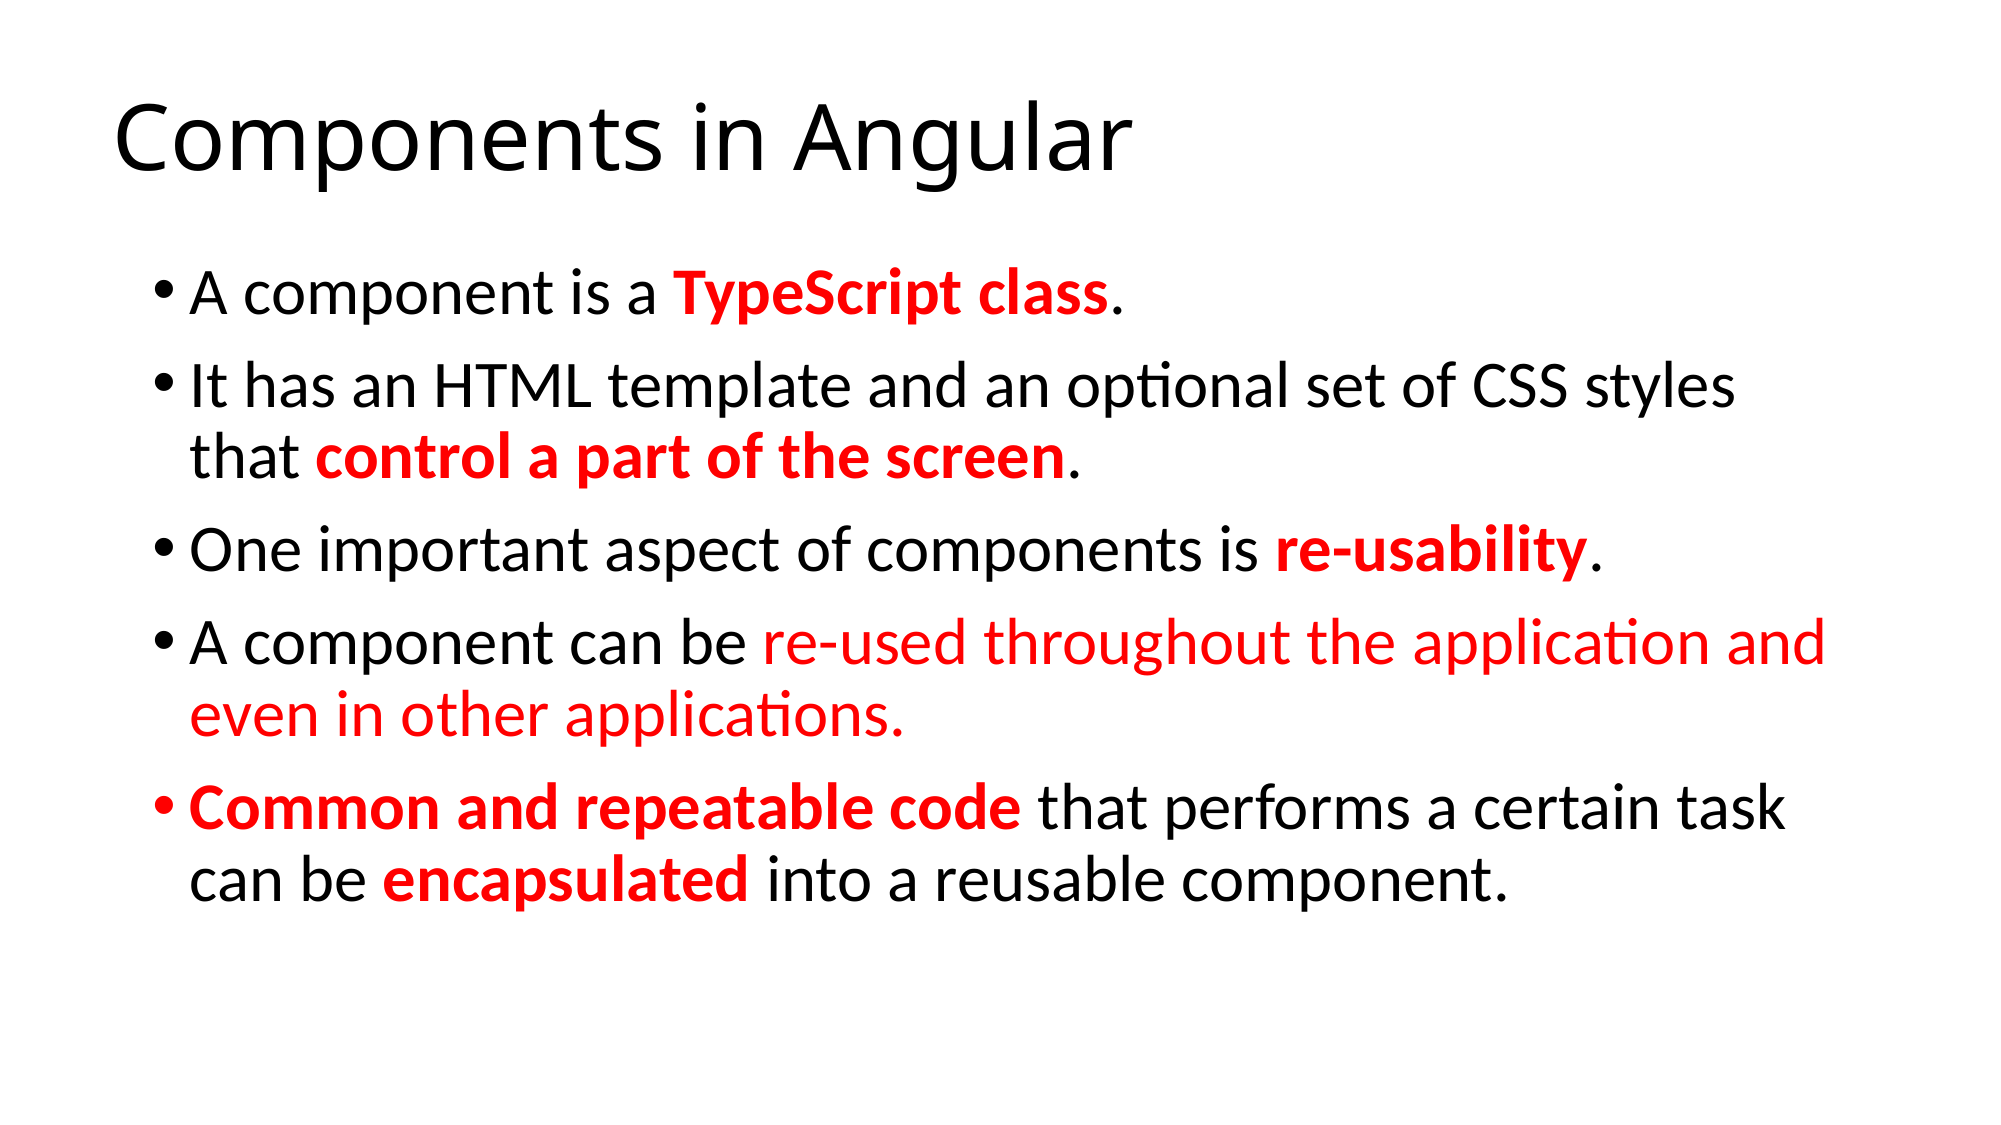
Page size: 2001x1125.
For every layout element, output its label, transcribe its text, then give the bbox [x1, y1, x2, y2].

list A component is a TypeScript class. It has an HTML template and an optional set of CSS styles that control a part of the screen. One important aspect of components is re-usability. A component can be re-used throughout the application and even in other applications. Common and repeatable code that performs a certain task can be encapsulated into a reusable component. [137, 248, 1863, 1081]
title Components in Angular [97, 31, 1823, 249]
